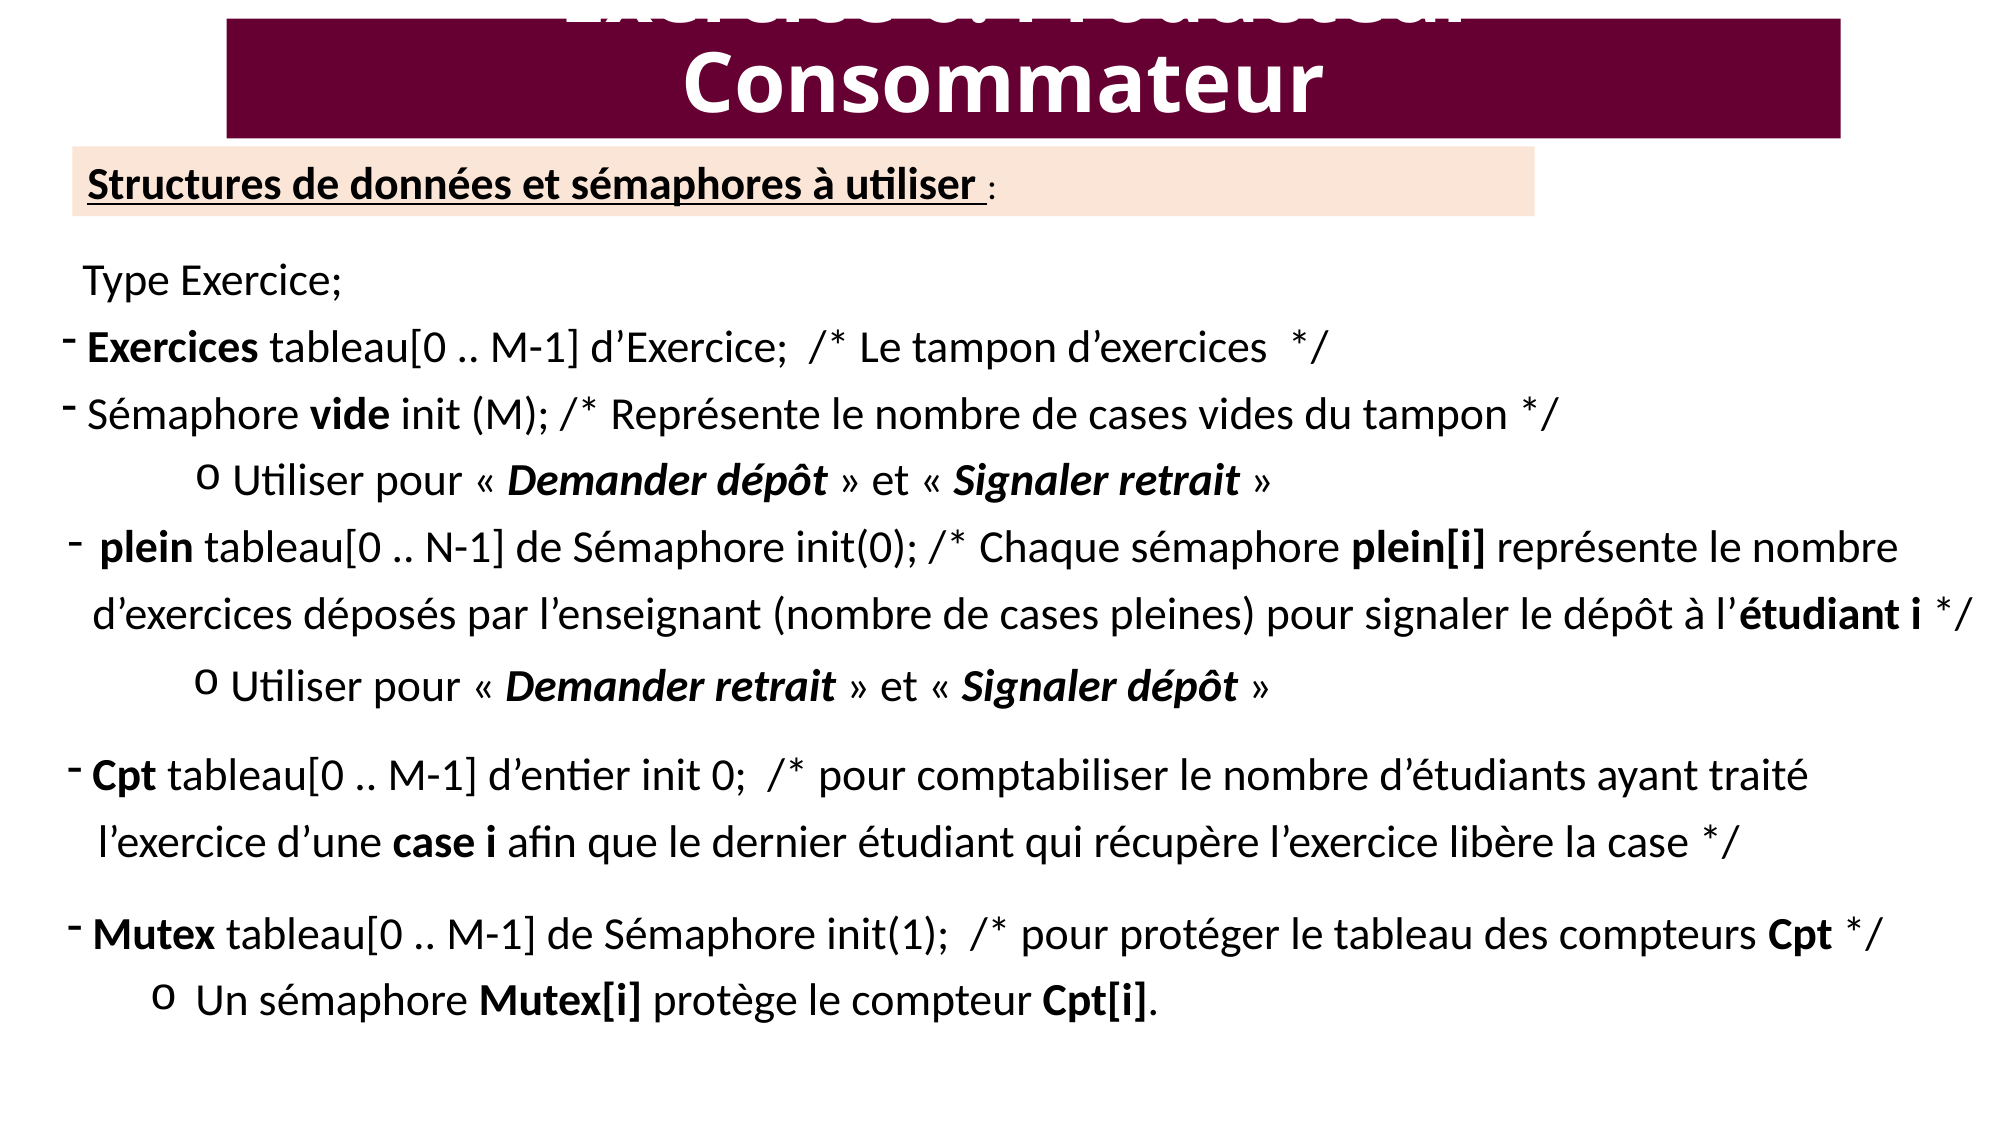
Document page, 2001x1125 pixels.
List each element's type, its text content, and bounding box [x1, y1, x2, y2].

title Exercice 6: Producteur-Consommateur [226, 18, 1841, 139]
text_box Structures de données et sémaphores à utiliser : [72, 146, 1535, 217]
text_box Type Exercice; Exercices tableau[0 .. M-1] d’Exercice; /* Le tampon d’exercices */ Sémaphore vide init (M); /* Représente le nombre de cases vides du tampon */ Utiliser pour « Demander dépôt » et « Signaler retrait » plein tableau[0 .. N-1] de Sémaphore init(0); /* Chaque sémaphore plein[i] représente le nombre d’exercices déposés par l’enseignant (nombre de cases pleines) pour signaler le dépôt à l’étudiant i */ [46, 230, 2000, 1125]
text_box Utiliser pour « Demander retrait » et « Signaler dépôt » [177, 647, 1298, 718]
text_box Cpt tableau[0 .. M-1] d’entier init 0; /* pour comptabiliser le nombre d’étudiants ayant traité l’exercice d’une case i afin que le dernier étudiant qui récupère l’exercice libère la case */ Mutex tableau[0 .. M-1] de Sémaphore init(1); /* pour protéger le tableau des compteurs Cpt */ Un sémaphore Mutex[i] protège le compteur Cpt[i]. [52, 725, 1965, 1033]
